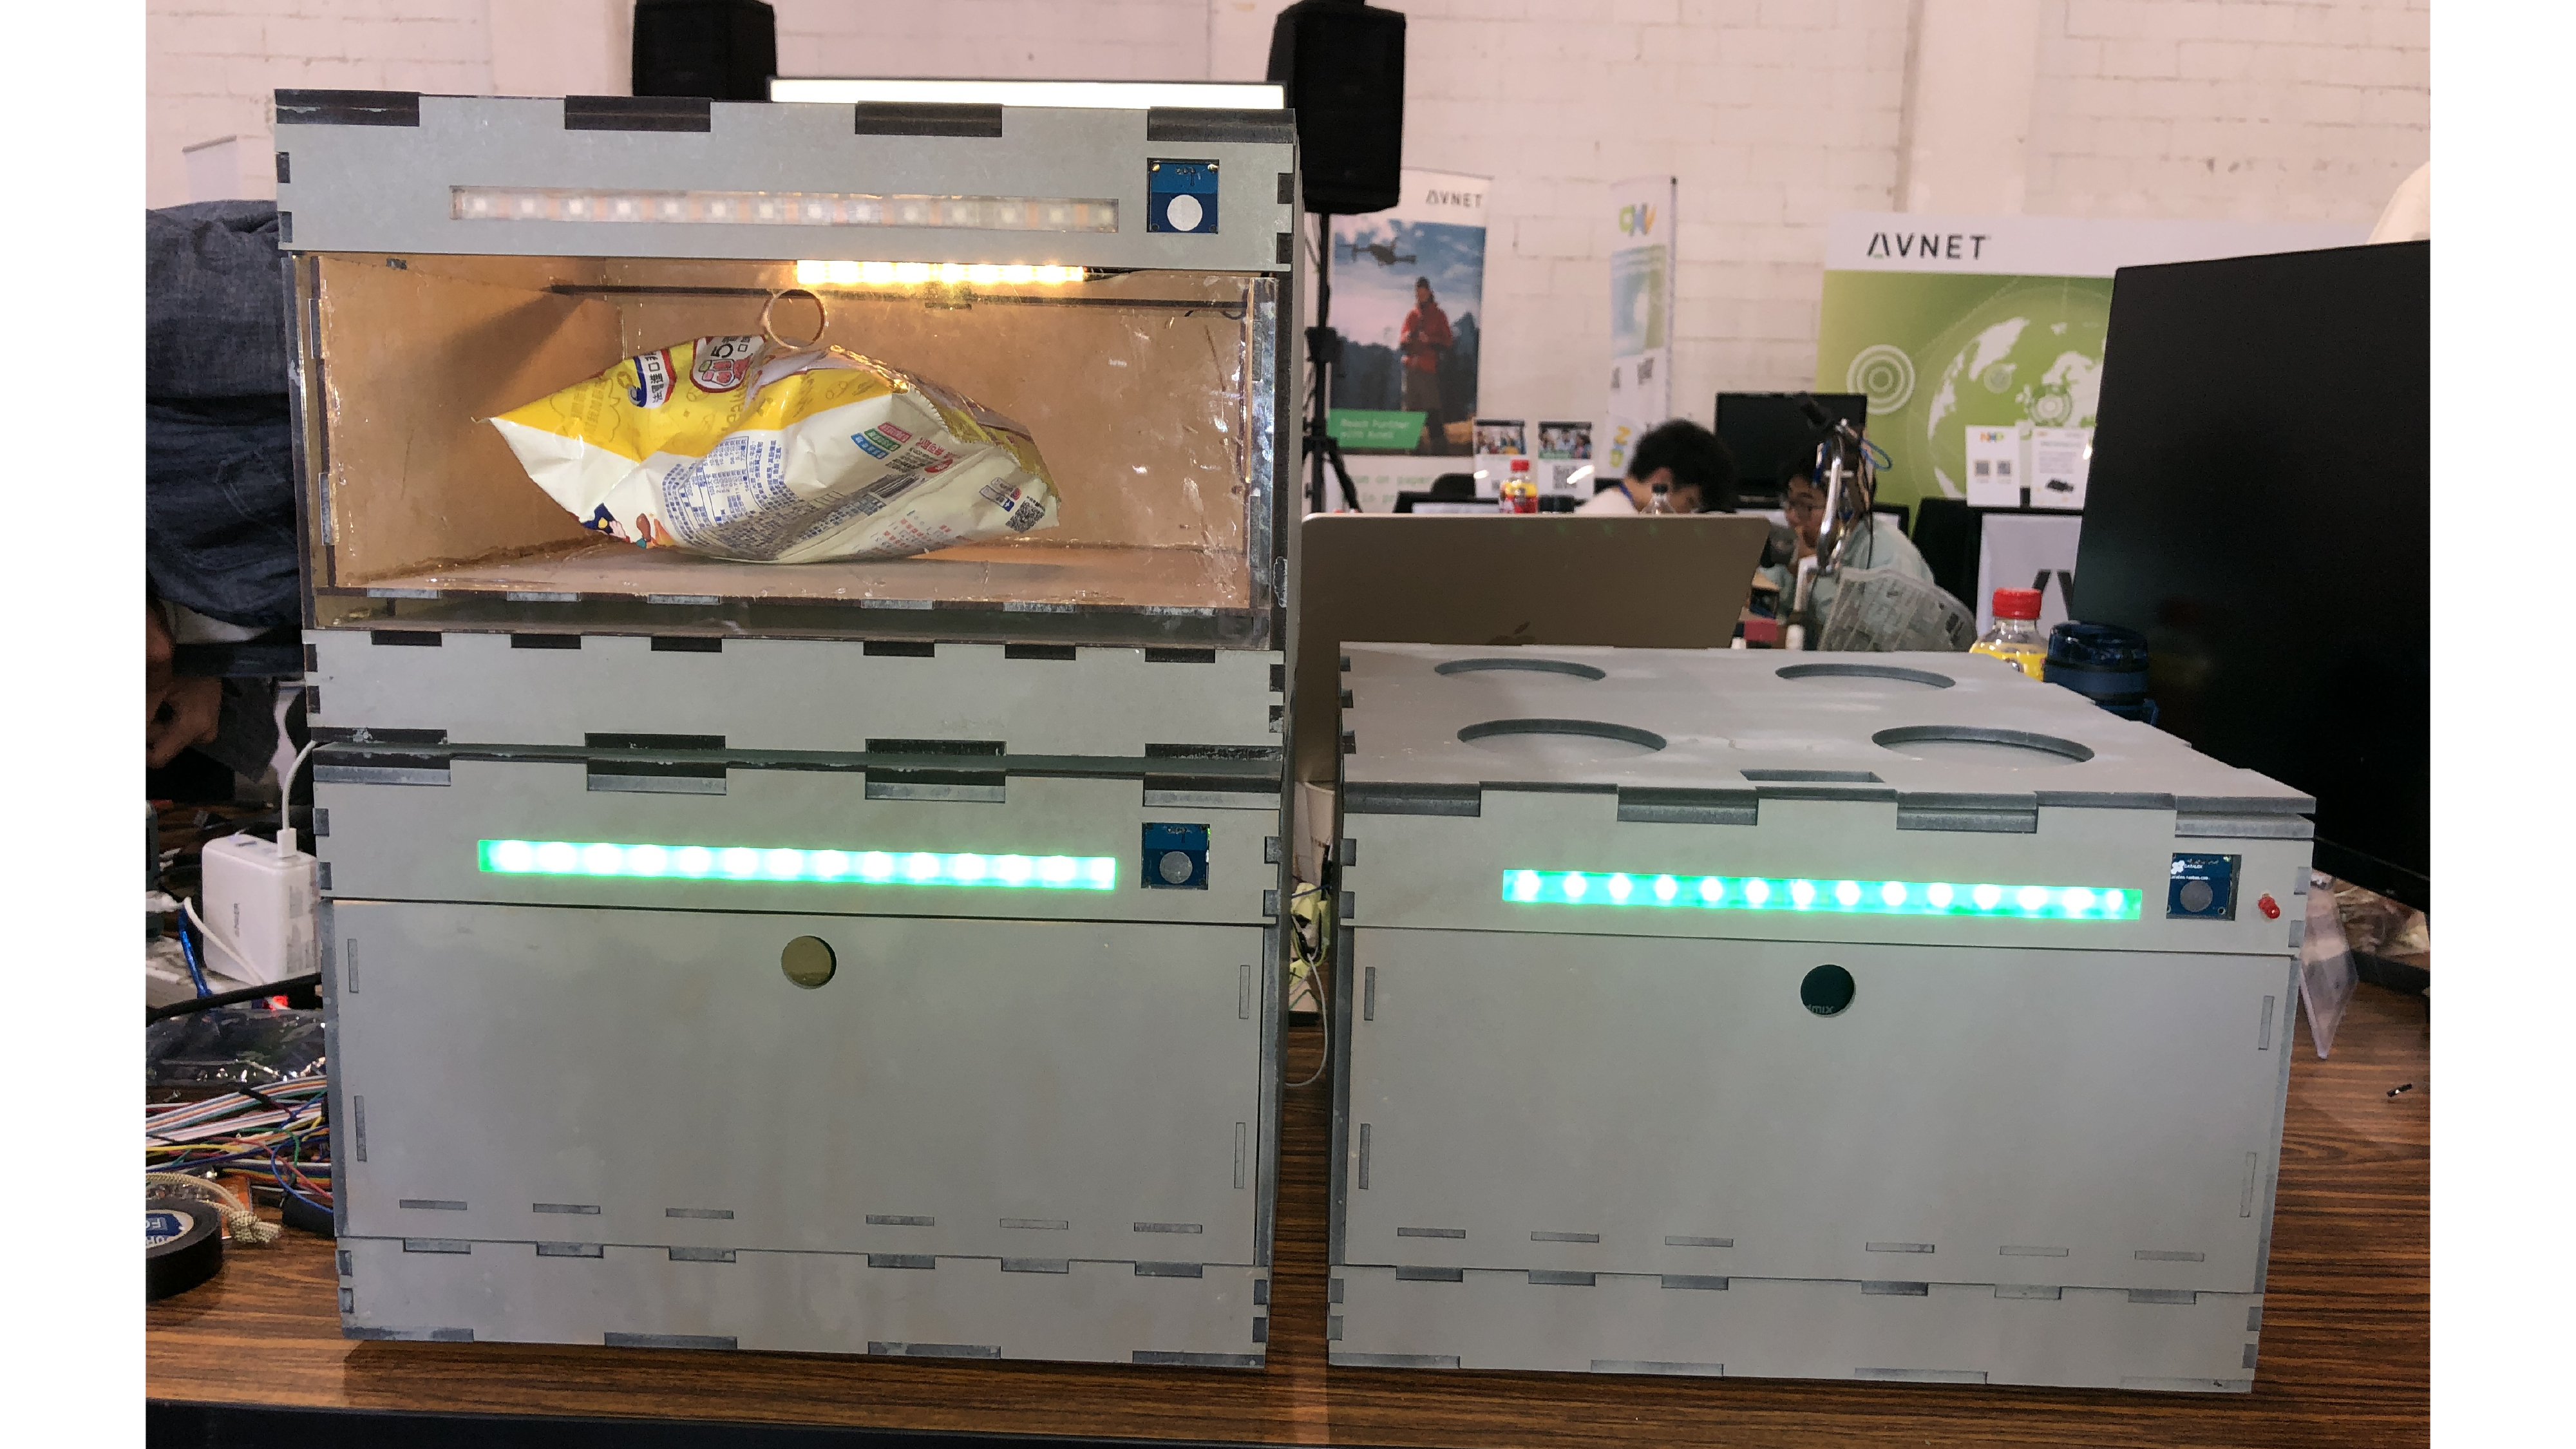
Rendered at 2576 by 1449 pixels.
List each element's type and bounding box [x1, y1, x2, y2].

picture [146, 0, 2430, 1449]
